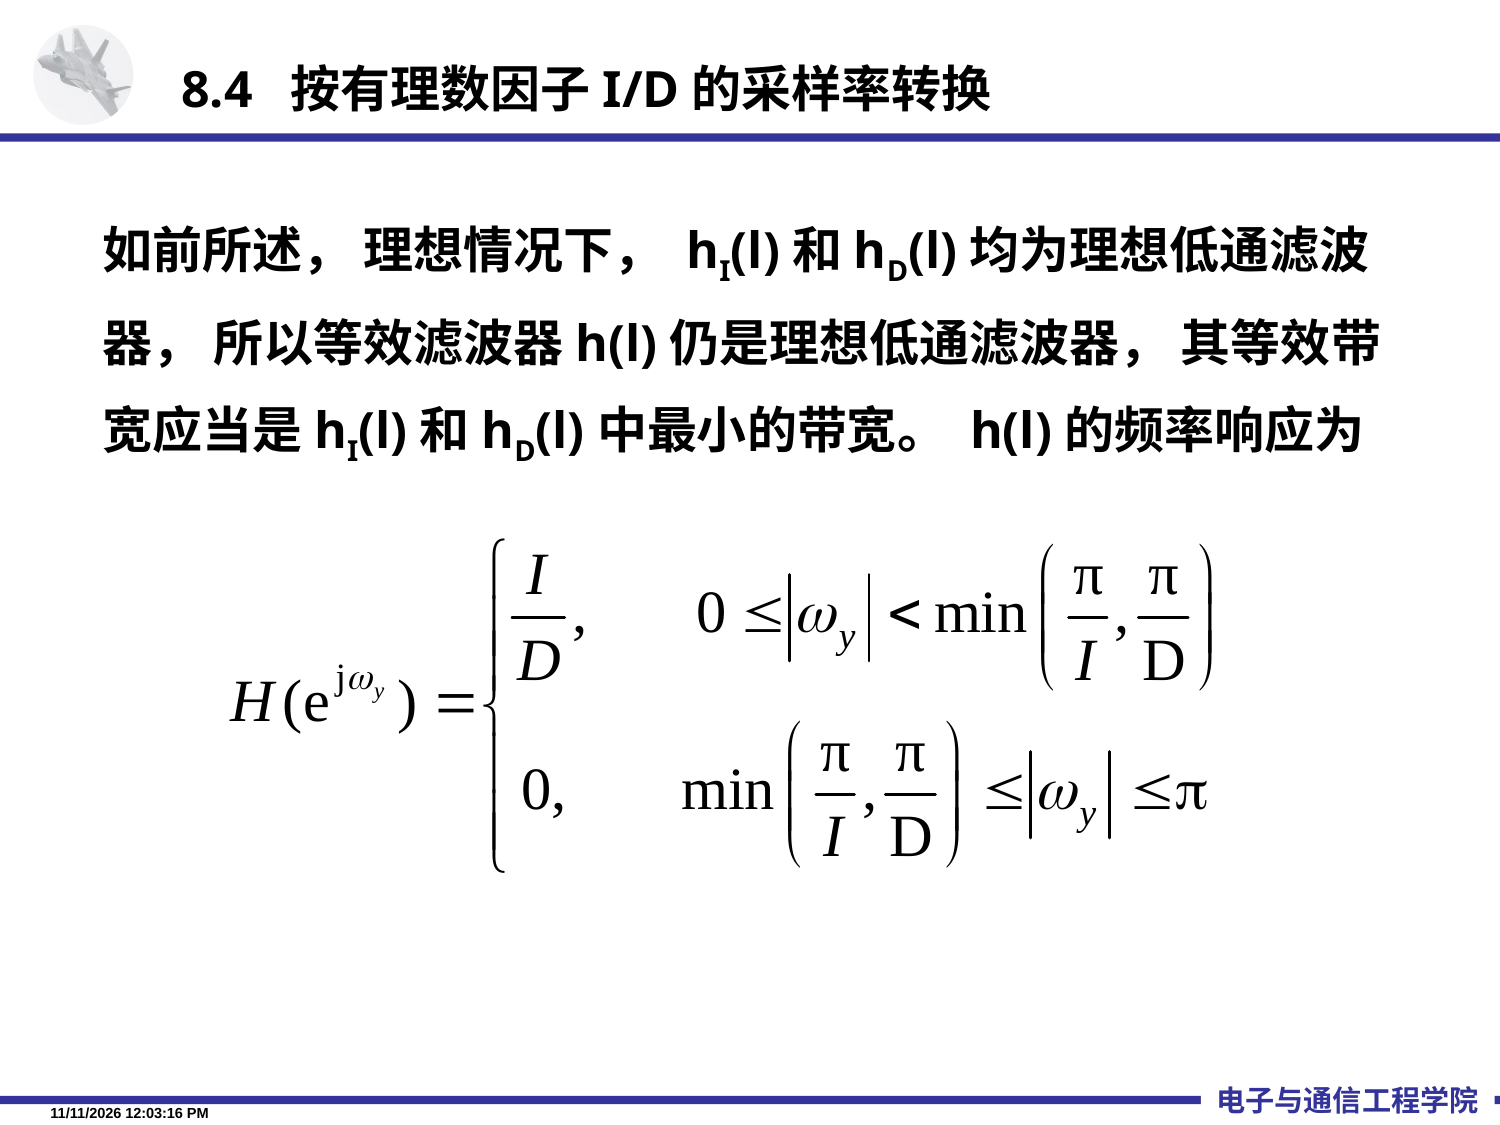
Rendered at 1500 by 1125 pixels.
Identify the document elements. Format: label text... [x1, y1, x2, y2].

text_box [87, 184, 1426, 888]
text_box 8.4 按有理数因子I/D的采样率转换 [166, 31, 1007, 125]
